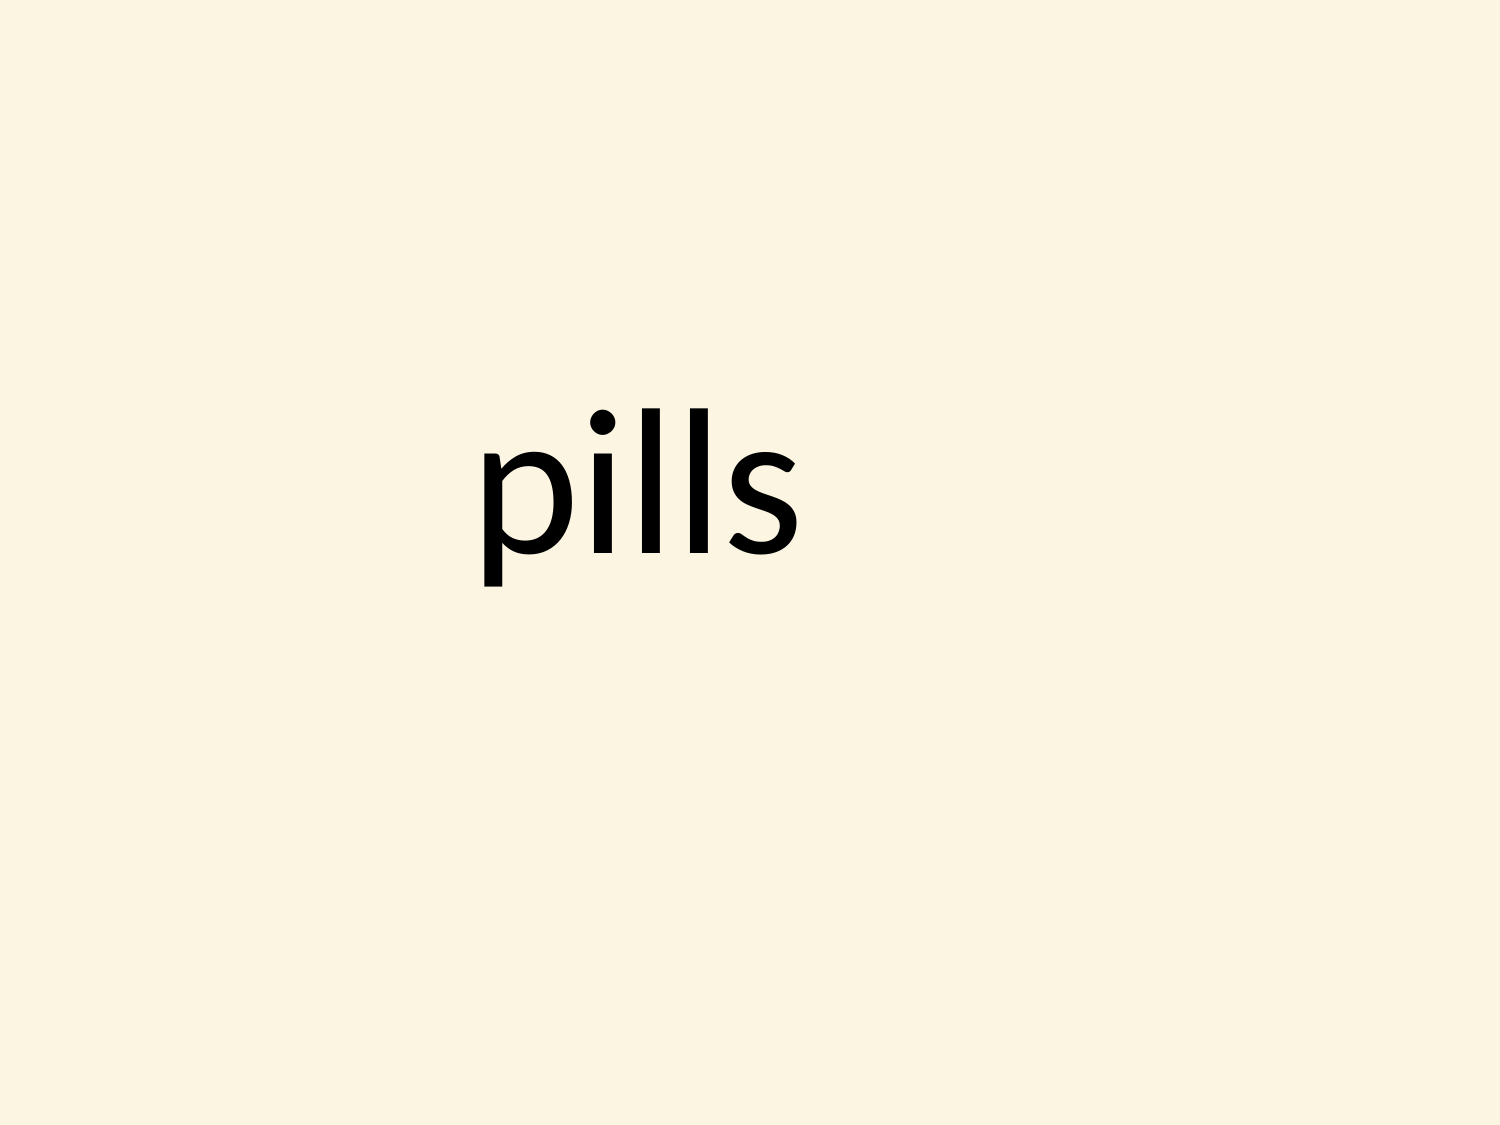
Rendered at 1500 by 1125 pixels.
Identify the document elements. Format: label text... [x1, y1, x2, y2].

title pills [0, 349, 1276, 591]
